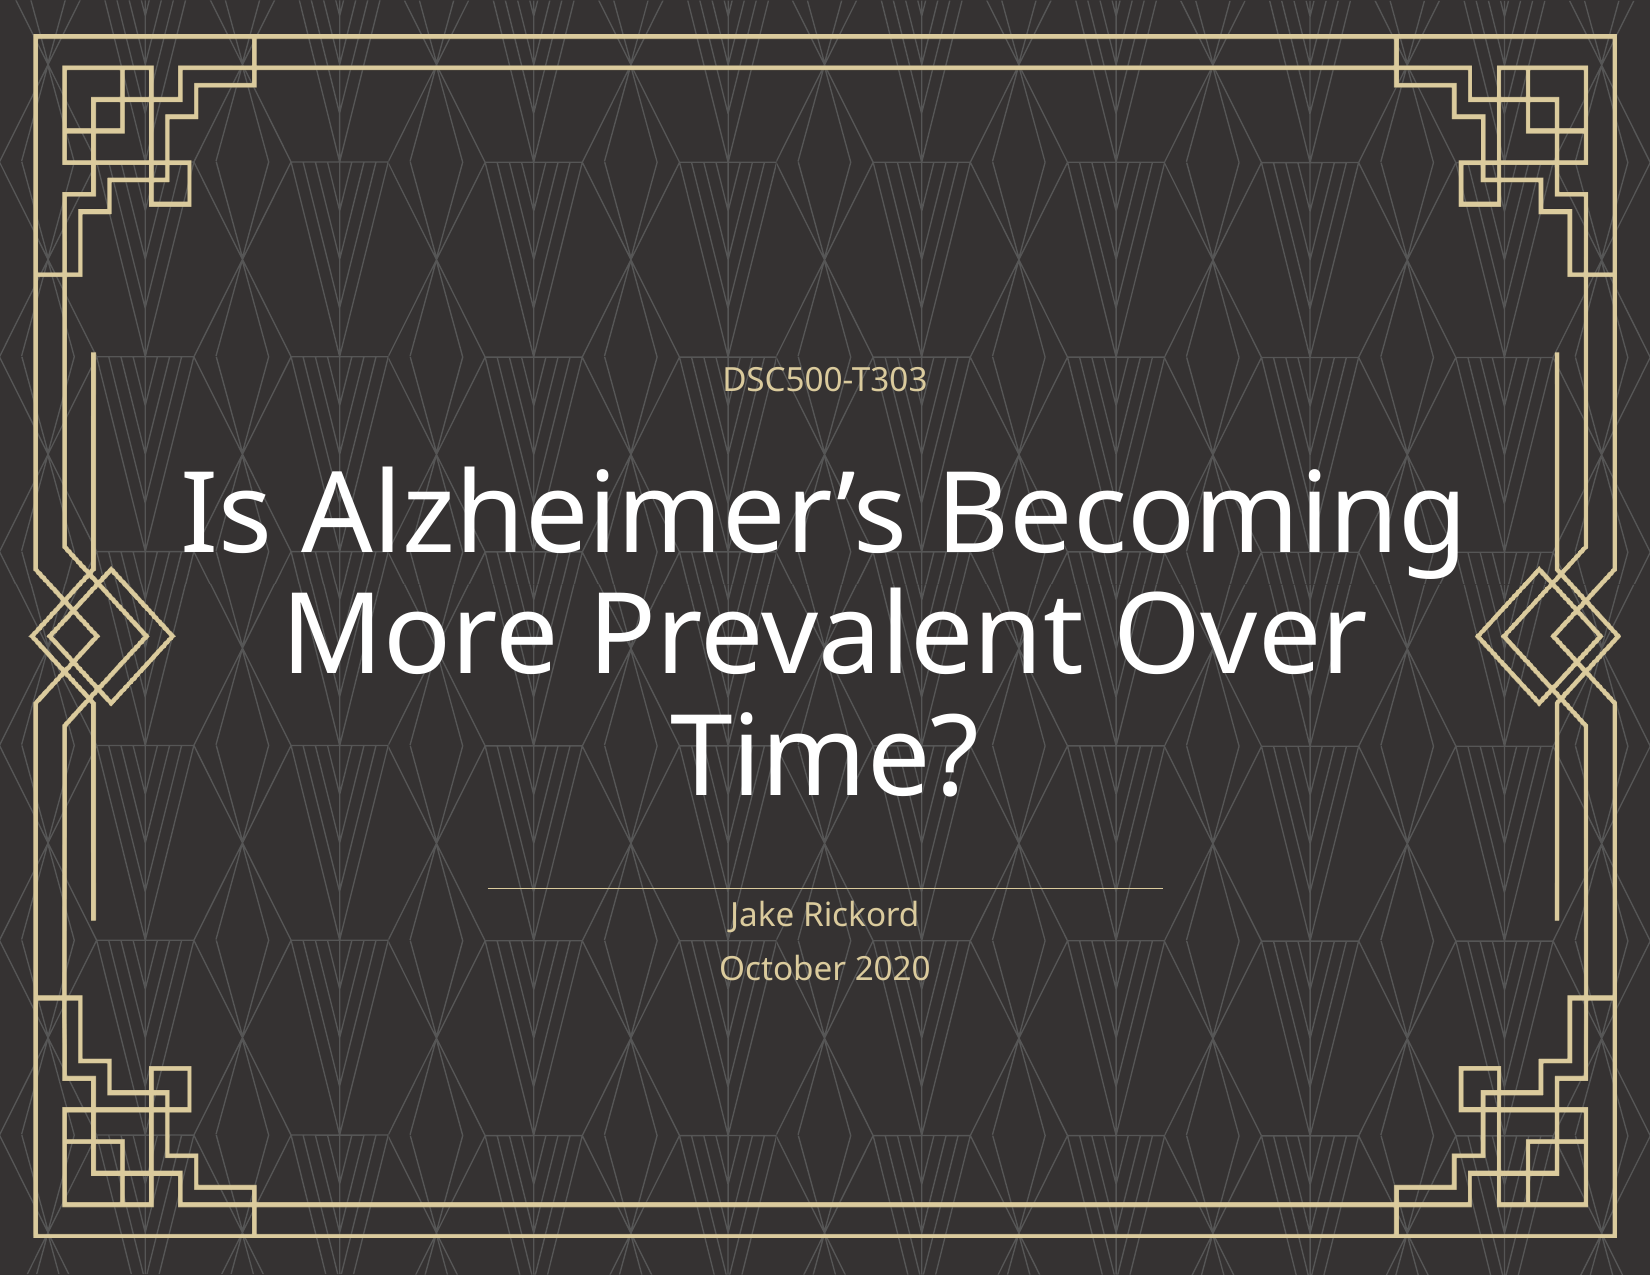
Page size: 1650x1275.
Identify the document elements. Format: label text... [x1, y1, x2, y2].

title Is Alzheimer’s Becoming More Prevalent Over Time? [146, 539, 1503, 735]
list DSC500-T303 [135, 351, 1515, 412]
list October 2020 [225, 948, 1425, 992]
picture [30, 35, 1619, 1237]
list Jake Rickord [225, 893, 1425, 938]
